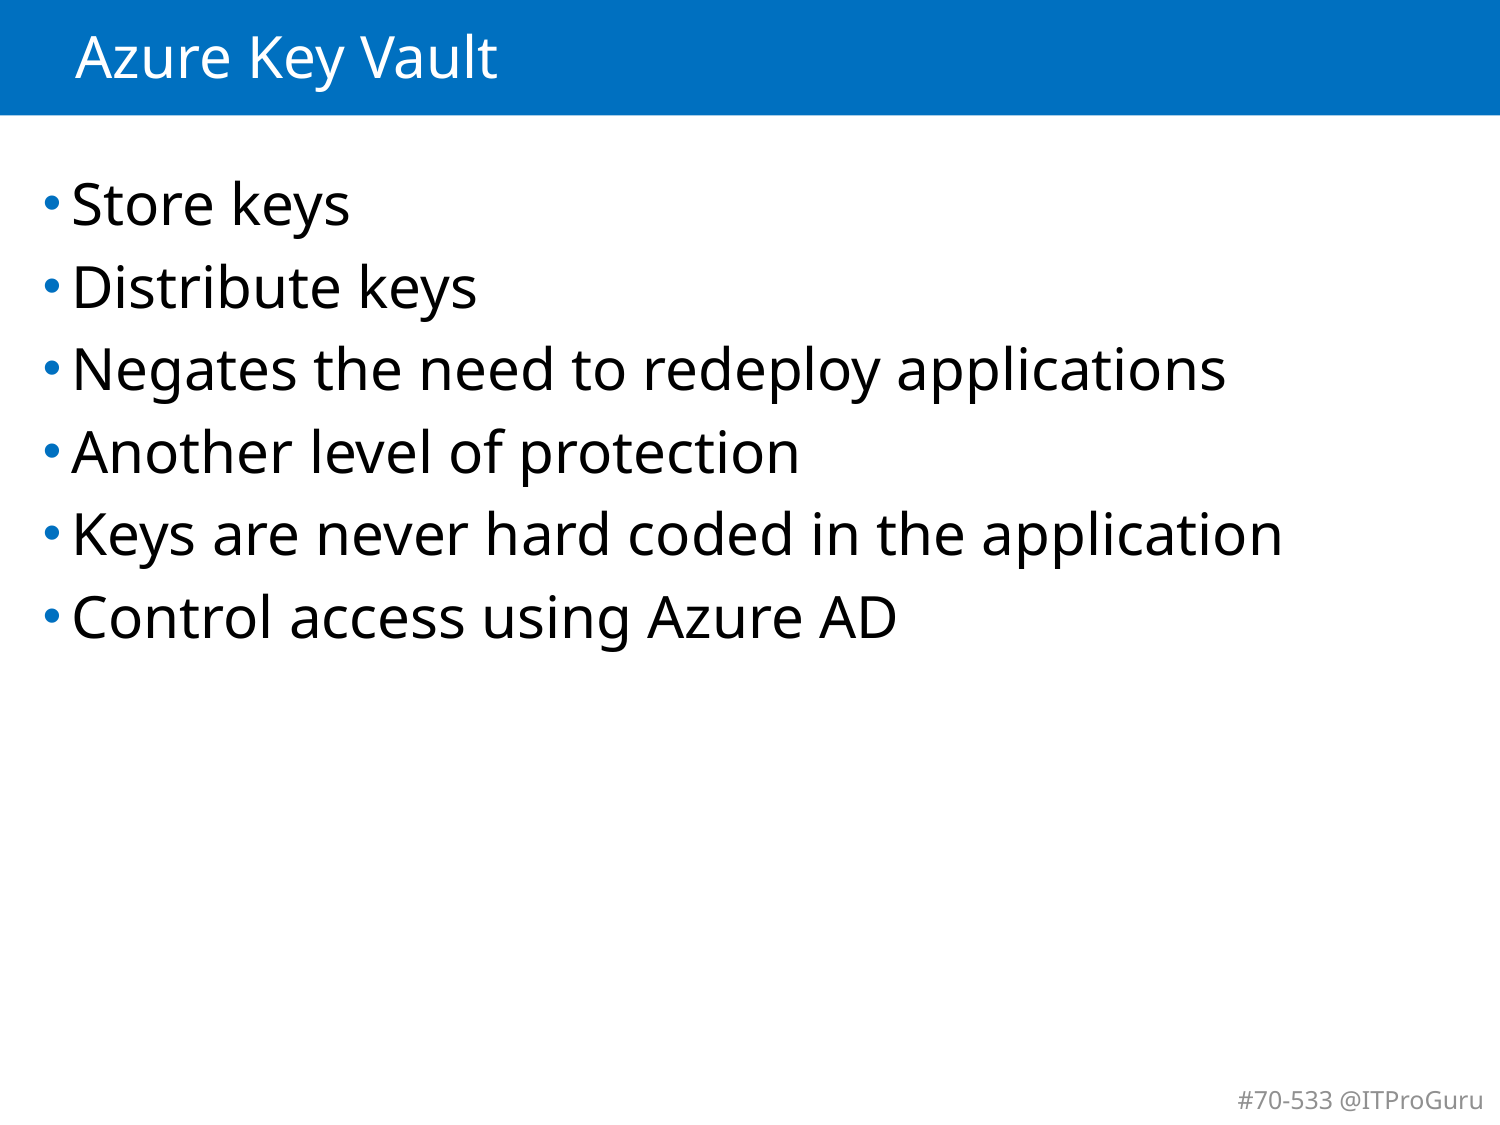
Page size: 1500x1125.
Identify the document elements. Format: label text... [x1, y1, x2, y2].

list Store keys Distribute keys Negates the need to redeploy applications Another level of protection Keys are never hard coded in the application Control access using Azure AD [42, 167, 1450, 1013]
title Azure Key Vault [75, 0, 1351, 122]
